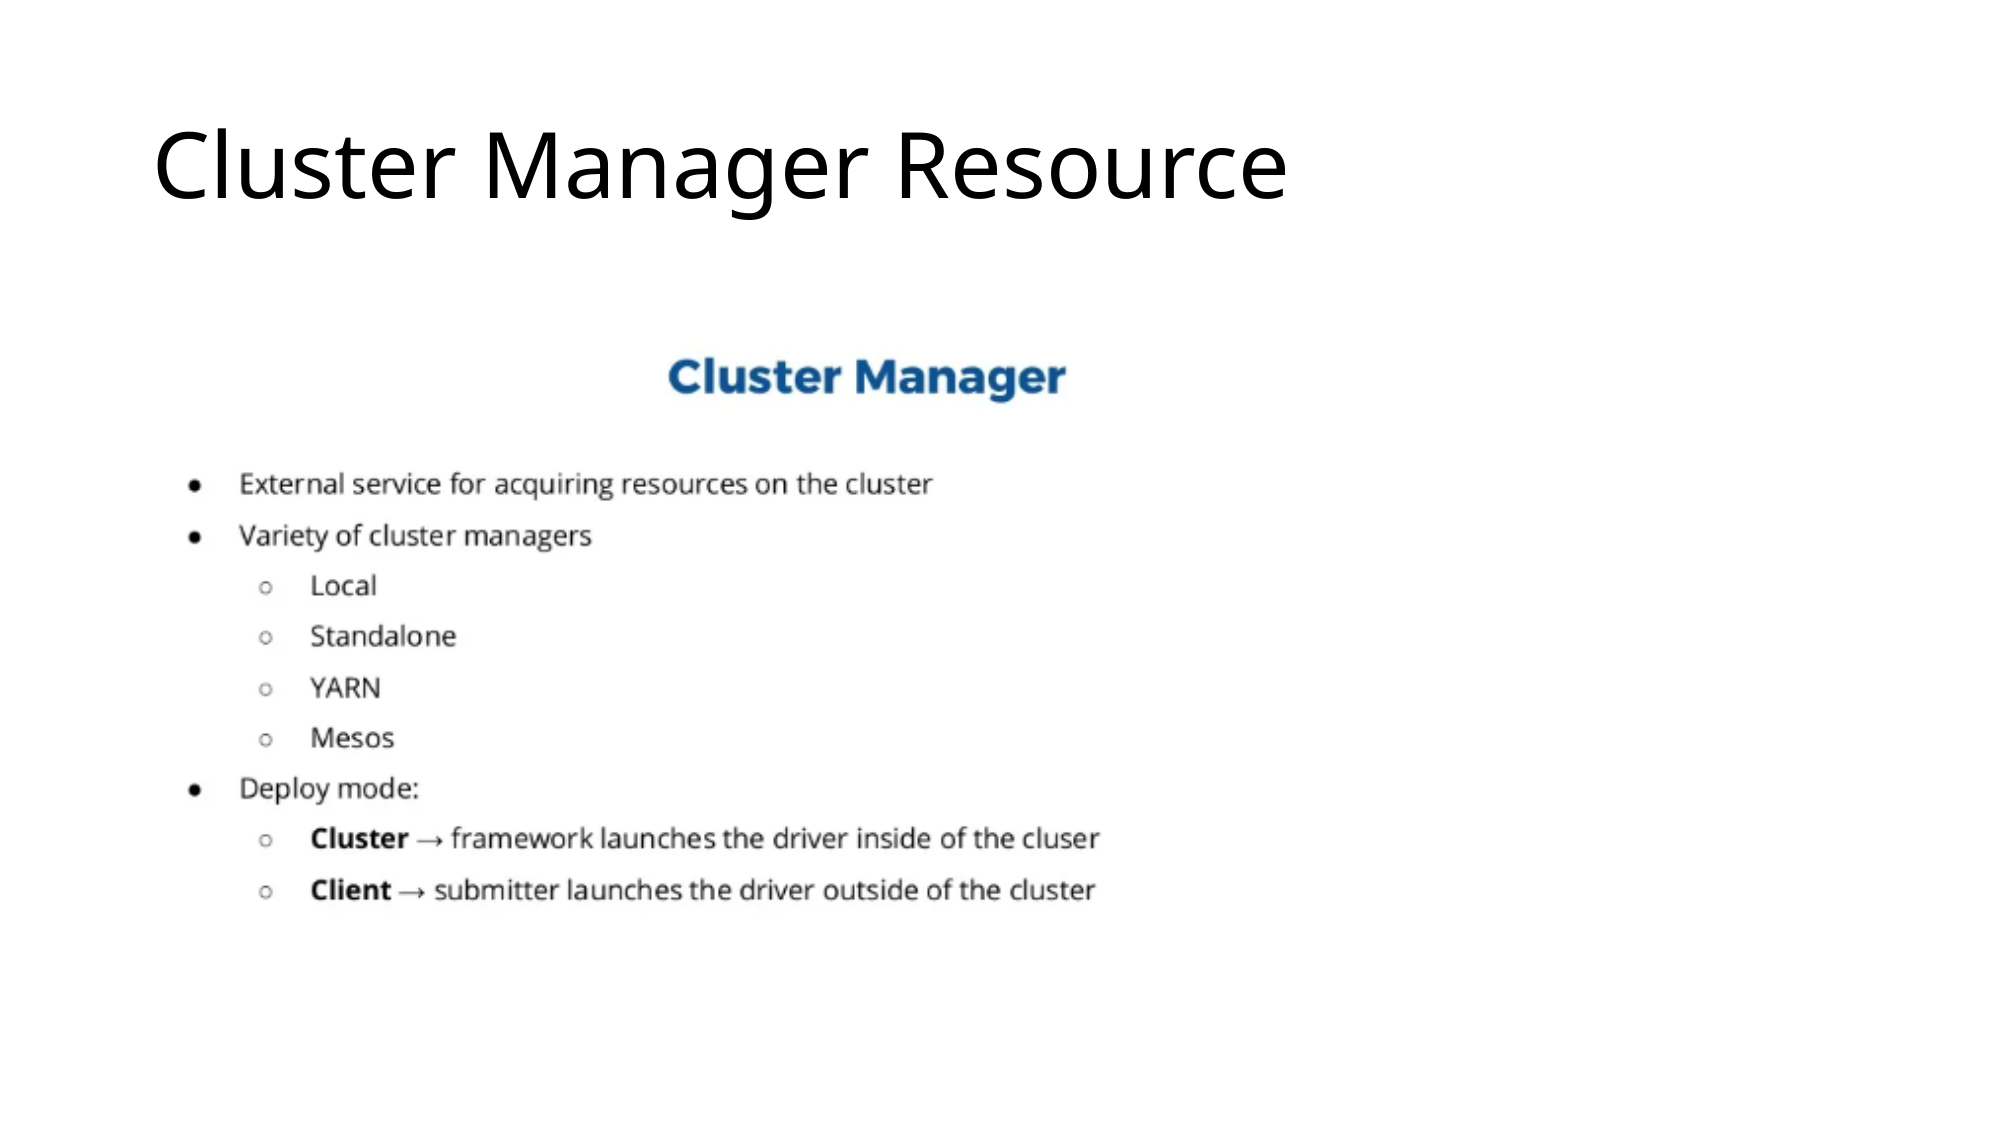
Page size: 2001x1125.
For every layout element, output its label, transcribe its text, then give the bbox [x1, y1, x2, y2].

title Cluster Manager Resource [137, 59, 1863, 278]
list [137, 321, 1427, 991]
